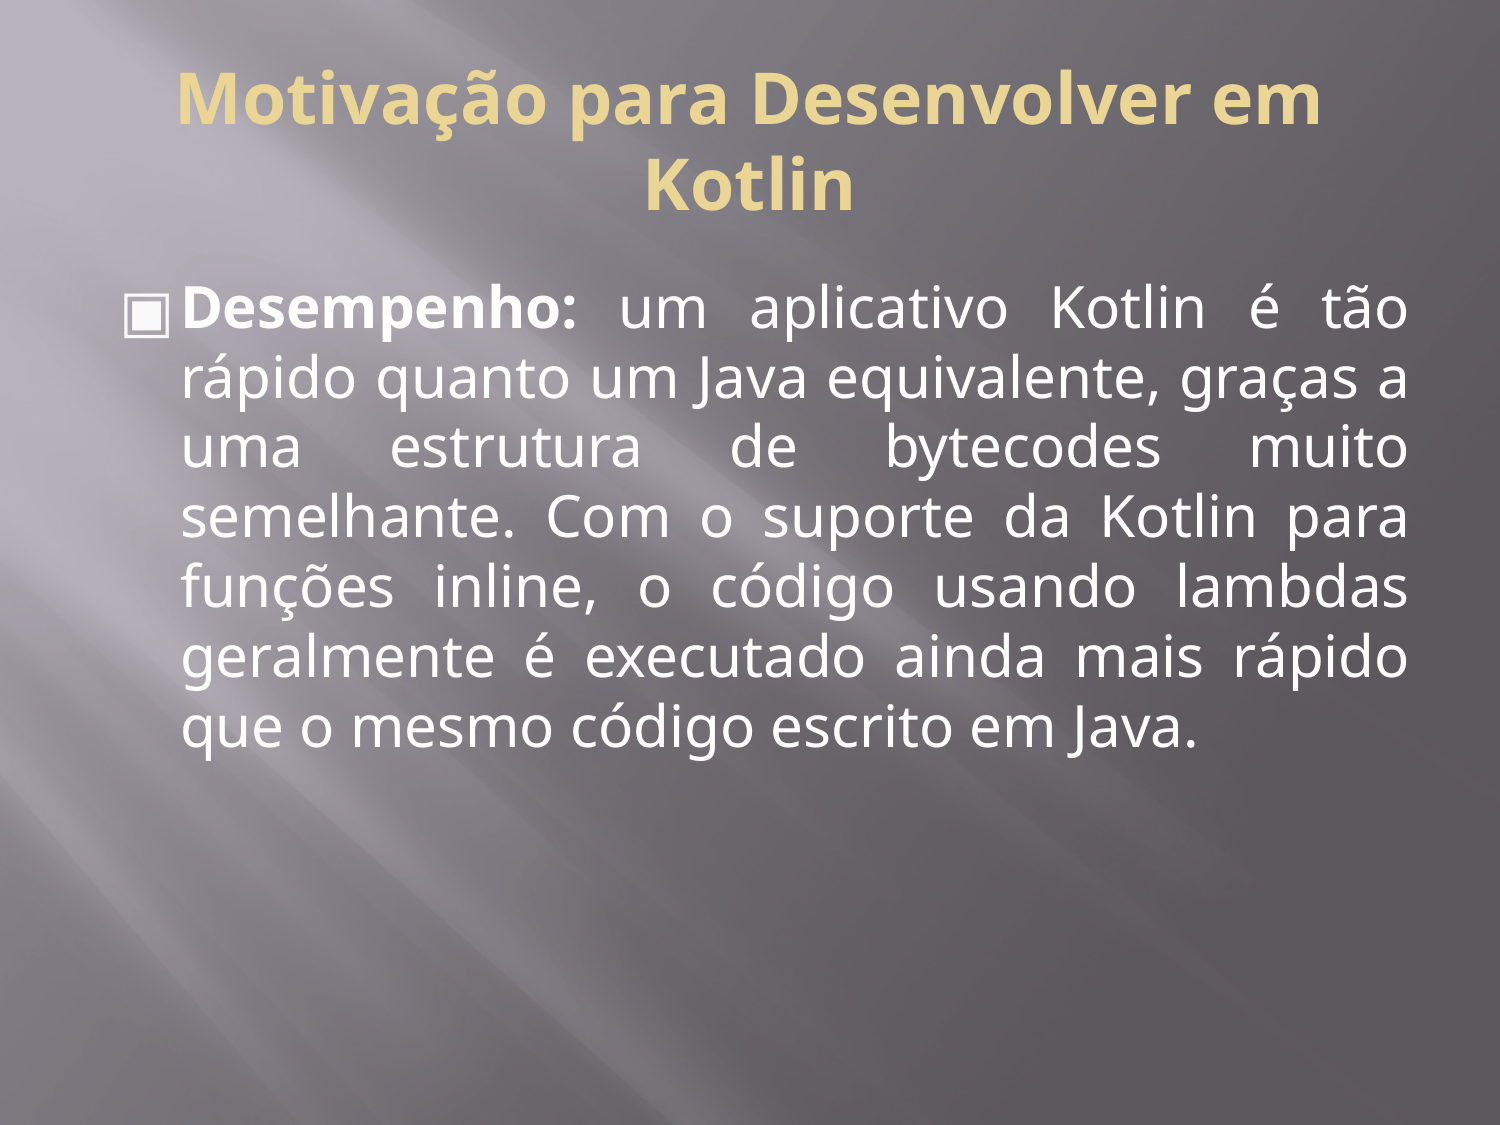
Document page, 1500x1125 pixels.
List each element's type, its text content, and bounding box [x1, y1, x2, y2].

list Desempenho: um aplicativo Kotlin é tão rápido quanto um Java equivalente, graças a uma estrutura de bytecodes muito semelhante. Com o suporte da Kotlin para funções inline, o código usando lambdas geralmente é executado ainda mais rápido que o mesmo código escrito em Java. [75, 262, 1425, 1125]
picture [0, 0, 1500, 1125]
title Motivação para Desenvolver em Kotlin [75, 45, 1425, 233]
